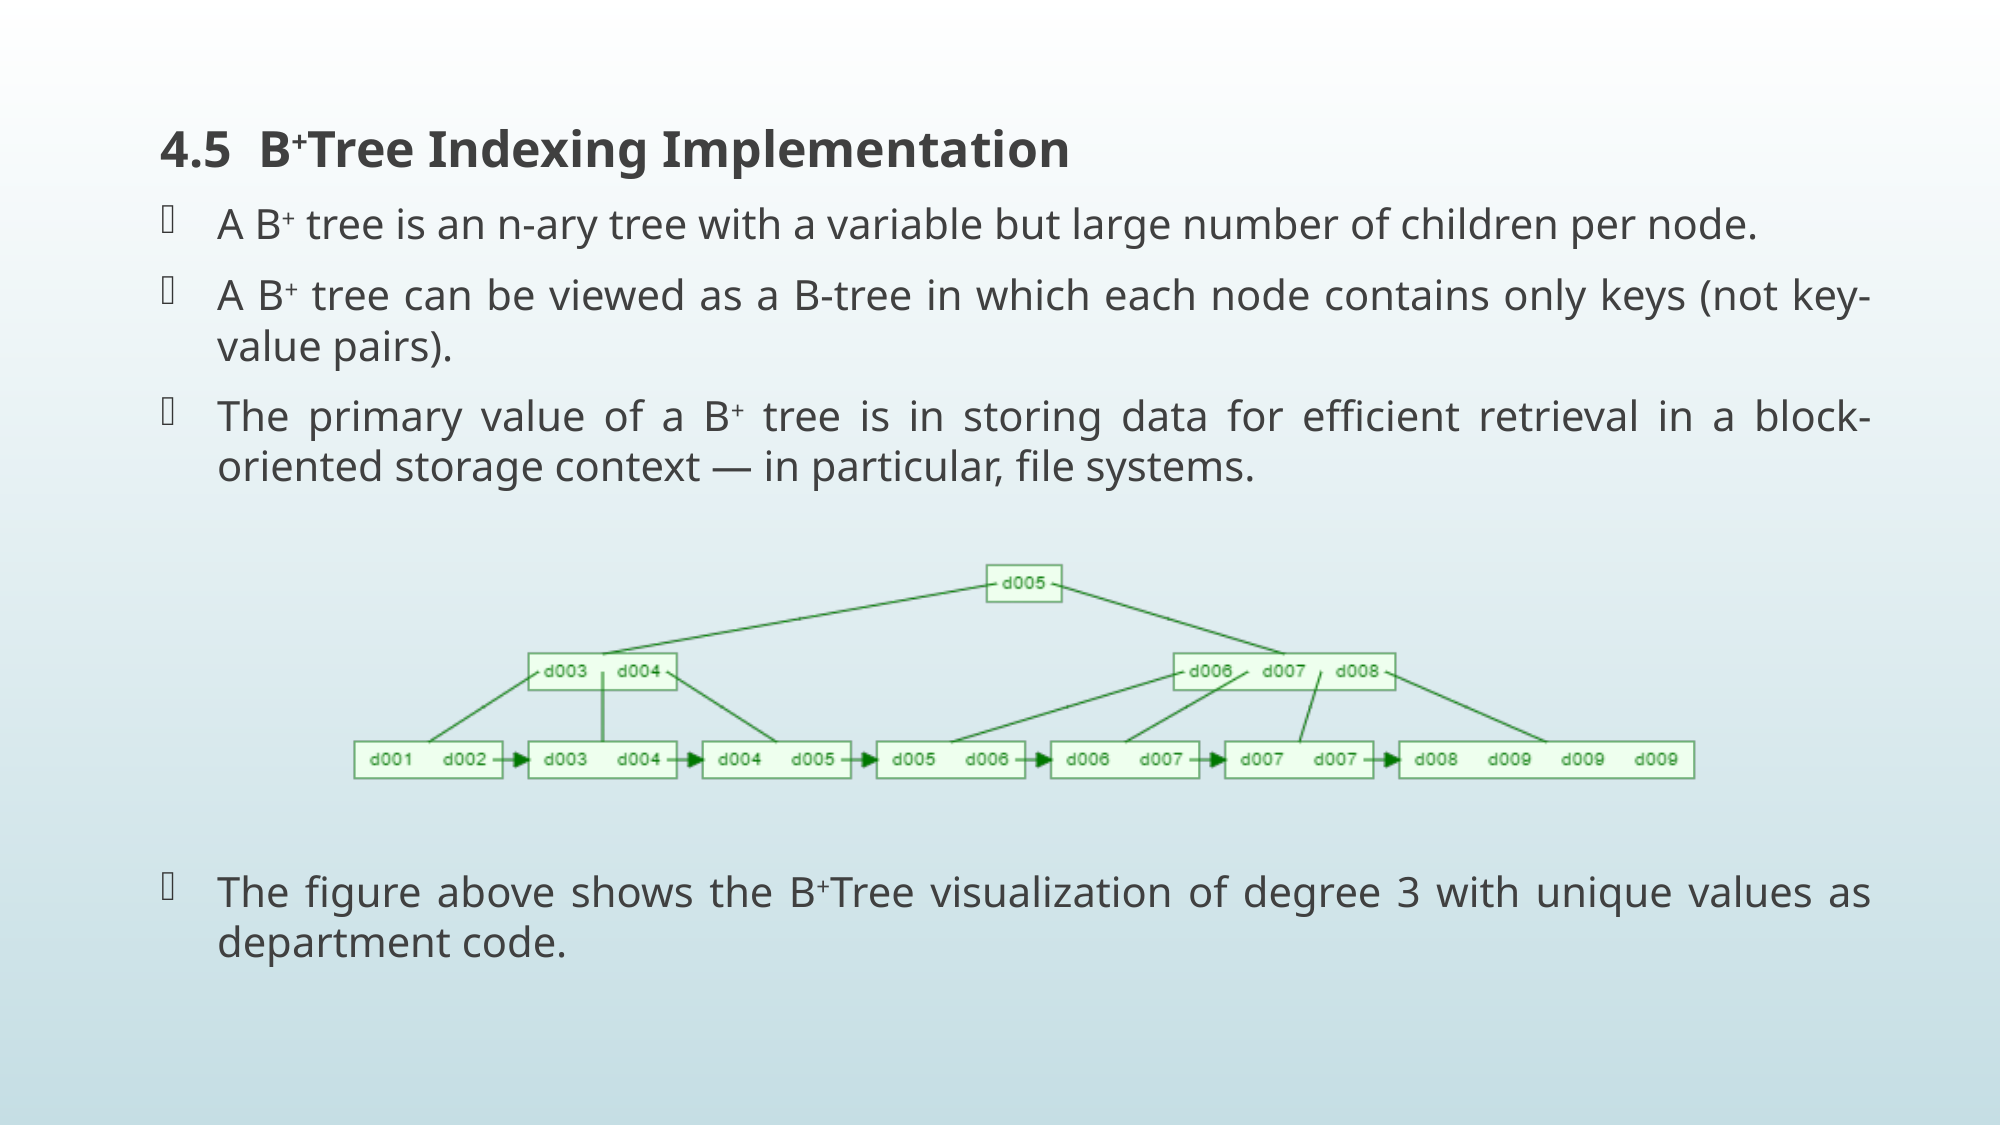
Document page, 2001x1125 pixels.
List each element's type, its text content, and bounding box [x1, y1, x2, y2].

picture [286, 531, 1747, 829]
list 4.5 B+Tree Indexing Implementation A B+ tree is an n-ary tree with a variable but large number of children per node. A B+ tree can be viewed as a B-tree in which each node contains only keys (not key-value pairs). The primary value of a B+ tree is in storing data for efficient retrieval in a block-oriented storage context — in particular, file systems. The figure above shows the B+Tree visualization of degree 3 with unique values as department code. [145, 109, 1888, 1084]
